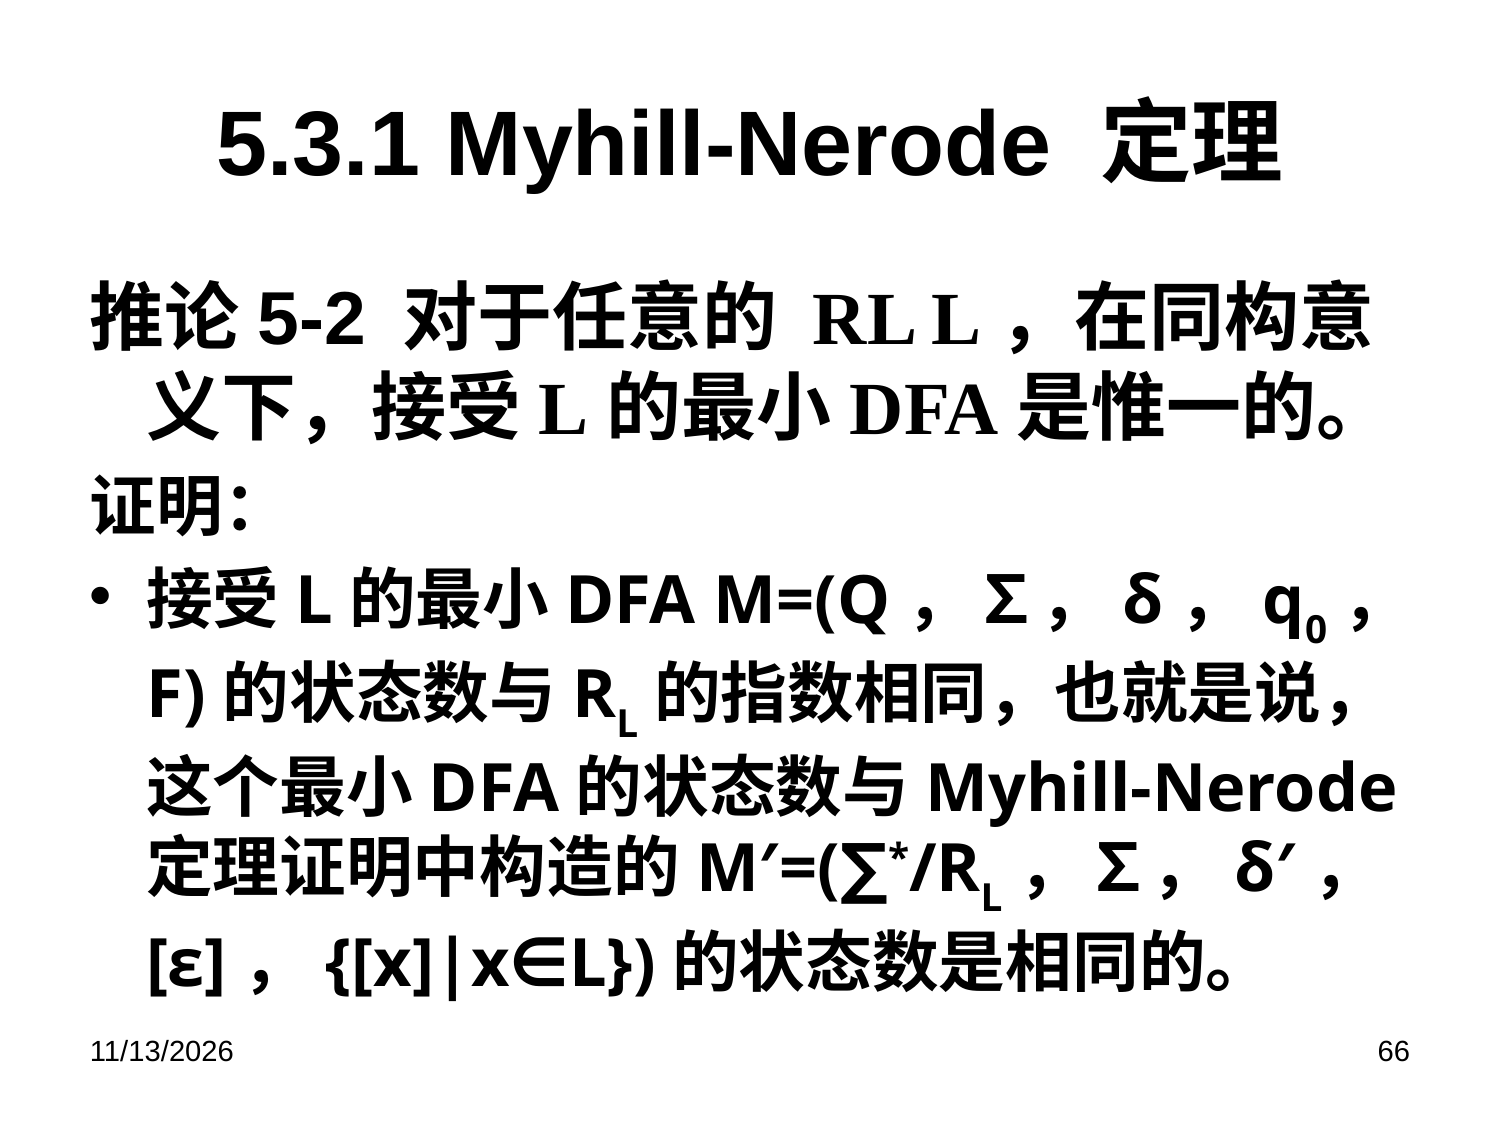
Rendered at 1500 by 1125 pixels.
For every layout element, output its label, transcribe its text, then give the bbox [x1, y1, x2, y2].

slide_number 66 [1074, 1024, 1426, 1103]
list 推论5-2 对于任意的 RL L，在同构意义下，接受L的最小DFA是惟一的。 证明： 接受L的最小DFA M=(Q，∑，δ，q0，F)的状态数与RL的指数相同，也就是说，这个最小DFA的状态数与Myhill-Nerode定理证明中构造的M′=(∑*/RL，∑，δ′，[ε]，{[x]|x∈L})的状态数是相同的。 [74, 262, 1426, 1006]
title 5.3.1 Myhill-Nerode 定理 [74, 44, 1426, 233]
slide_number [74, 1024, 426, 1103]
